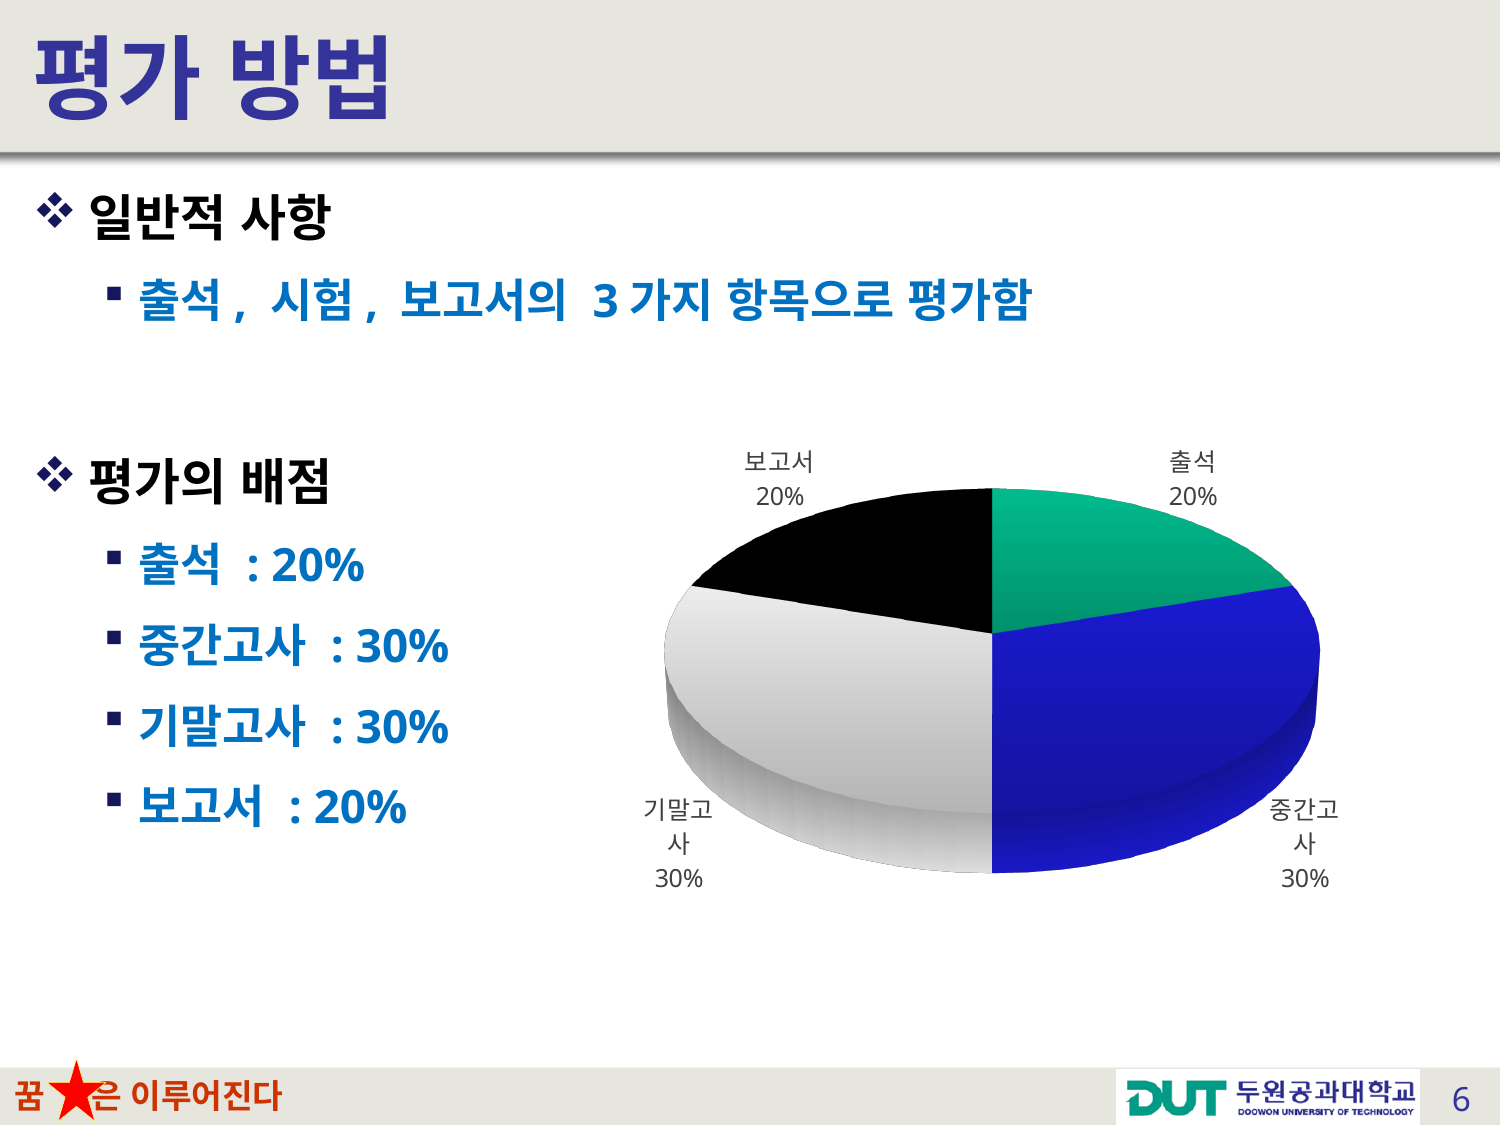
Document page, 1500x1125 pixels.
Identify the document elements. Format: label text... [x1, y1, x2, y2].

picture [0, 0, 1500, 173]
title 평가 방법 [17, 8, 1483, 142]
picture [0, 1066, 1500, 1125]
chart [560, 361, 1424, 972]
list 일반적 사항 출석, 시험, 보고서의 3가지 항목으로 평가함 평가의 배점 출석 : 20% 중간고사 : 30% 기말고사 : 30% 보고서 : 20% [17, 160, 1487, 1067]
picture [100, 1085, 113, 1090]
